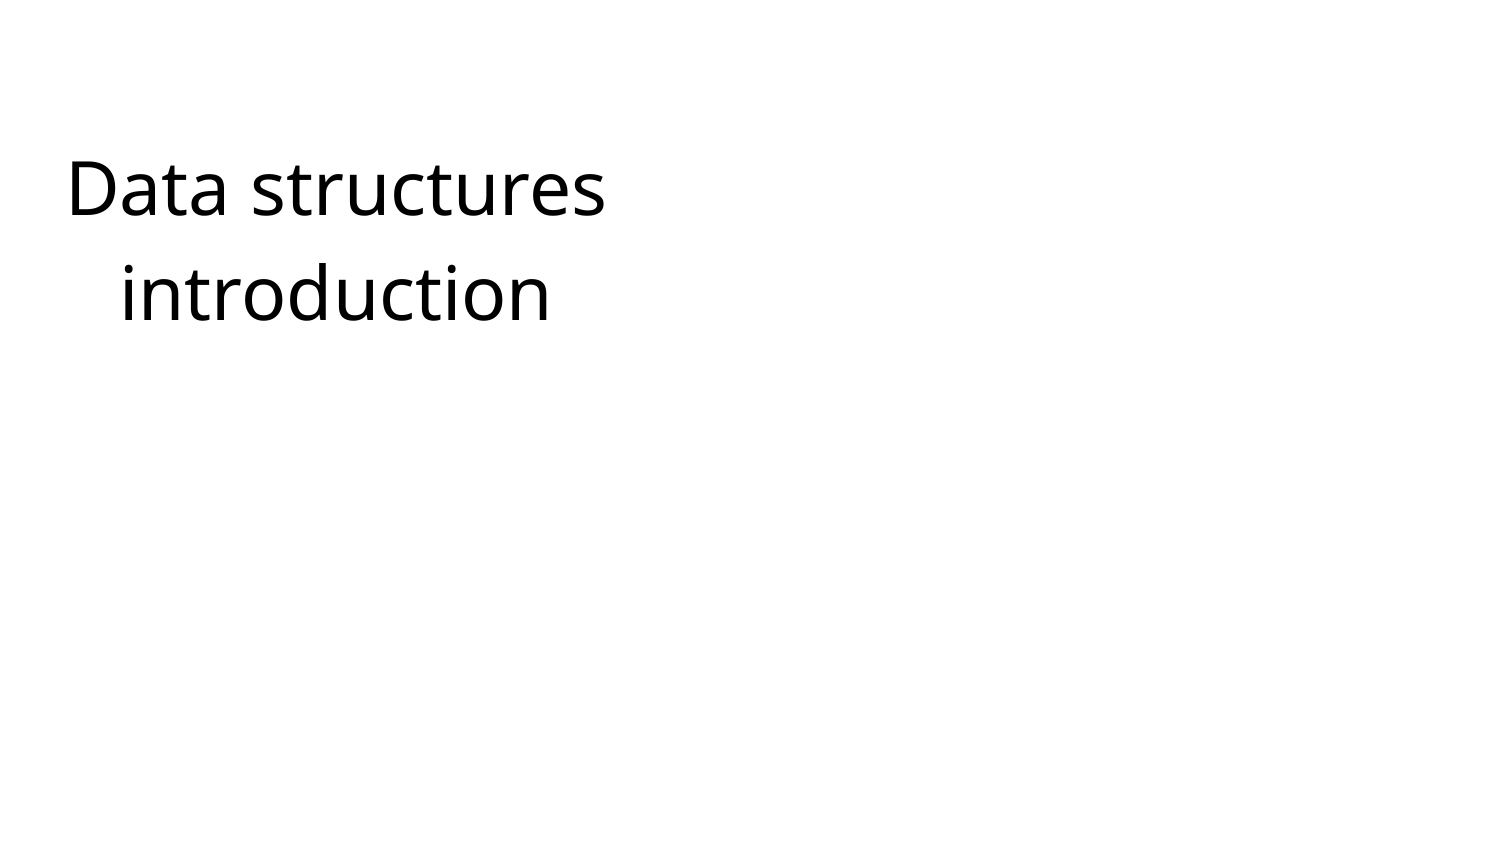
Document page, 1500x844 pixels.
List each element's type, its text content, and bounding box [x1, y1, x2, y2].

list Data structures introduction [29, 133, 644, 711]
